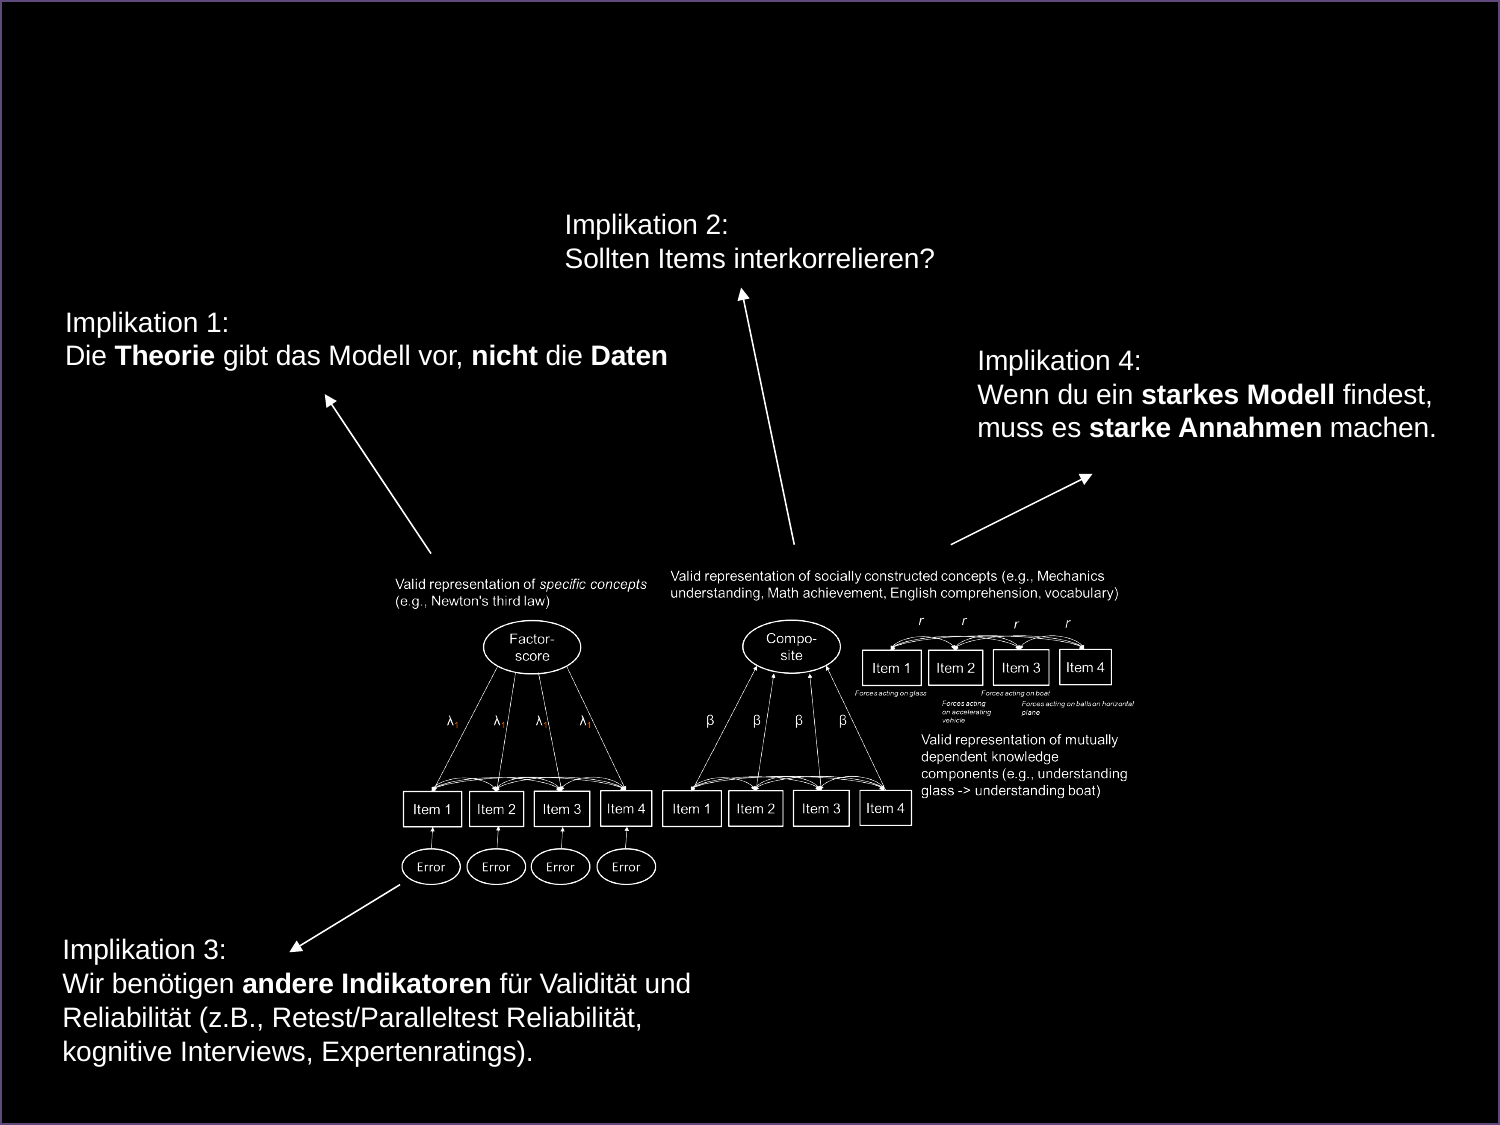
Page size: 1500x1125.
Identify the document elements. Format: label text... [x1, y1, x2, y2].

text_box Implikation 4: Wenn du ein starkes Modell findest, muss es starke Annahmen machen. [962, 335, 1500, 451]
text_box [324, 393, 432, 554]
text_box Implikation 1: Die Theorie gibt das Modell vor, nicht die Daten [50, 296, 735, 379]
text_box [740, 287, 795, 545]
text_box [289, 884, 401, 953]
picture [386, 562, 1166, 885]
text_box Implikation 2: Sollten Items interkorrelieren? [549, 199, 1250, 282]
text_box Implikation 3: Wir benötigen andere Indikatoren für Validität und Reliabilität (z.B., Retest/Paralleltest Reliabilität, kognitive Interviews, Expertenratings). [47, 924, 712, 1074]
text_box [950, 473, 1093, 545]
